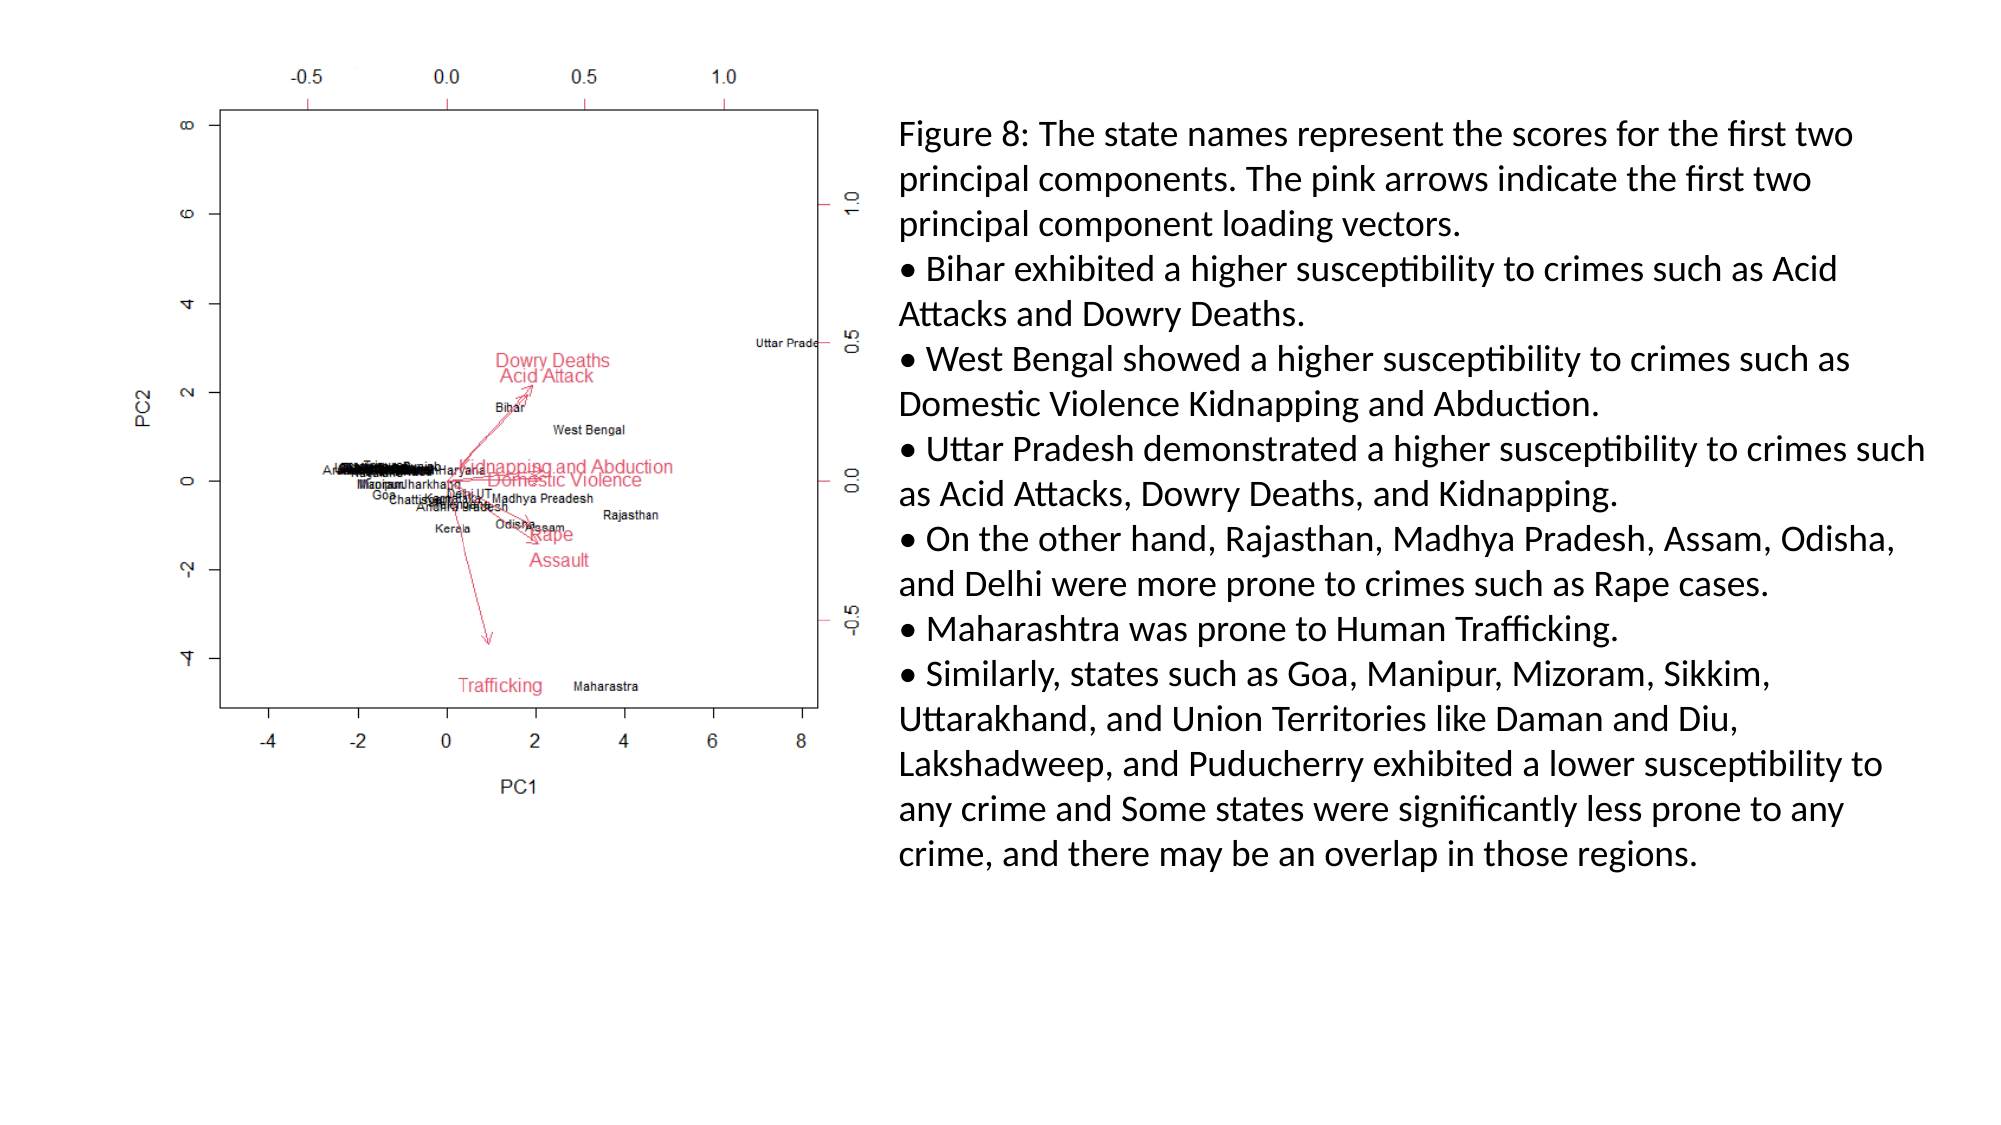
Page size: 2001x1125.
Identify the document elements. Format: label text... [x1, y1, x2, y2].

text_box Figure 8: The state names represent the scores for the first two principal components. The pink arrows indicate the first two principal component loading vectors. • Bihar exhibited a higher susceptibility to crimes such as Acid Attacks and Dowry Deaths. • West Bengal showed a higher susceptibility to crimes such as Domestic Violence Kidnapping and Abduction. • Uttar Pradesh demonstrated a higher susceptibility to crimes such as Acid Attacks, Dowry Deaths, and Kidnapping. • On the other hand, Rajasthan, Madhya Pradesh, Assam, Odisha, and Delhi were more prone to crimes such as Rape cases. • Maharashtra was prone to Human Trafficking. • Similarly, states such as Goa, Manipur, Mizoram, Sikkim, Uttarakhand, and Union Territories like Daman and Diu, Lakshadweep, and Puducherry exhibited a lower susceptibility to any crime and Some states were significantly less prone to any crime, and there may be an overlap in those regions. [883, 101, 1960, 882]
picture [93, 67, 927, 805]
